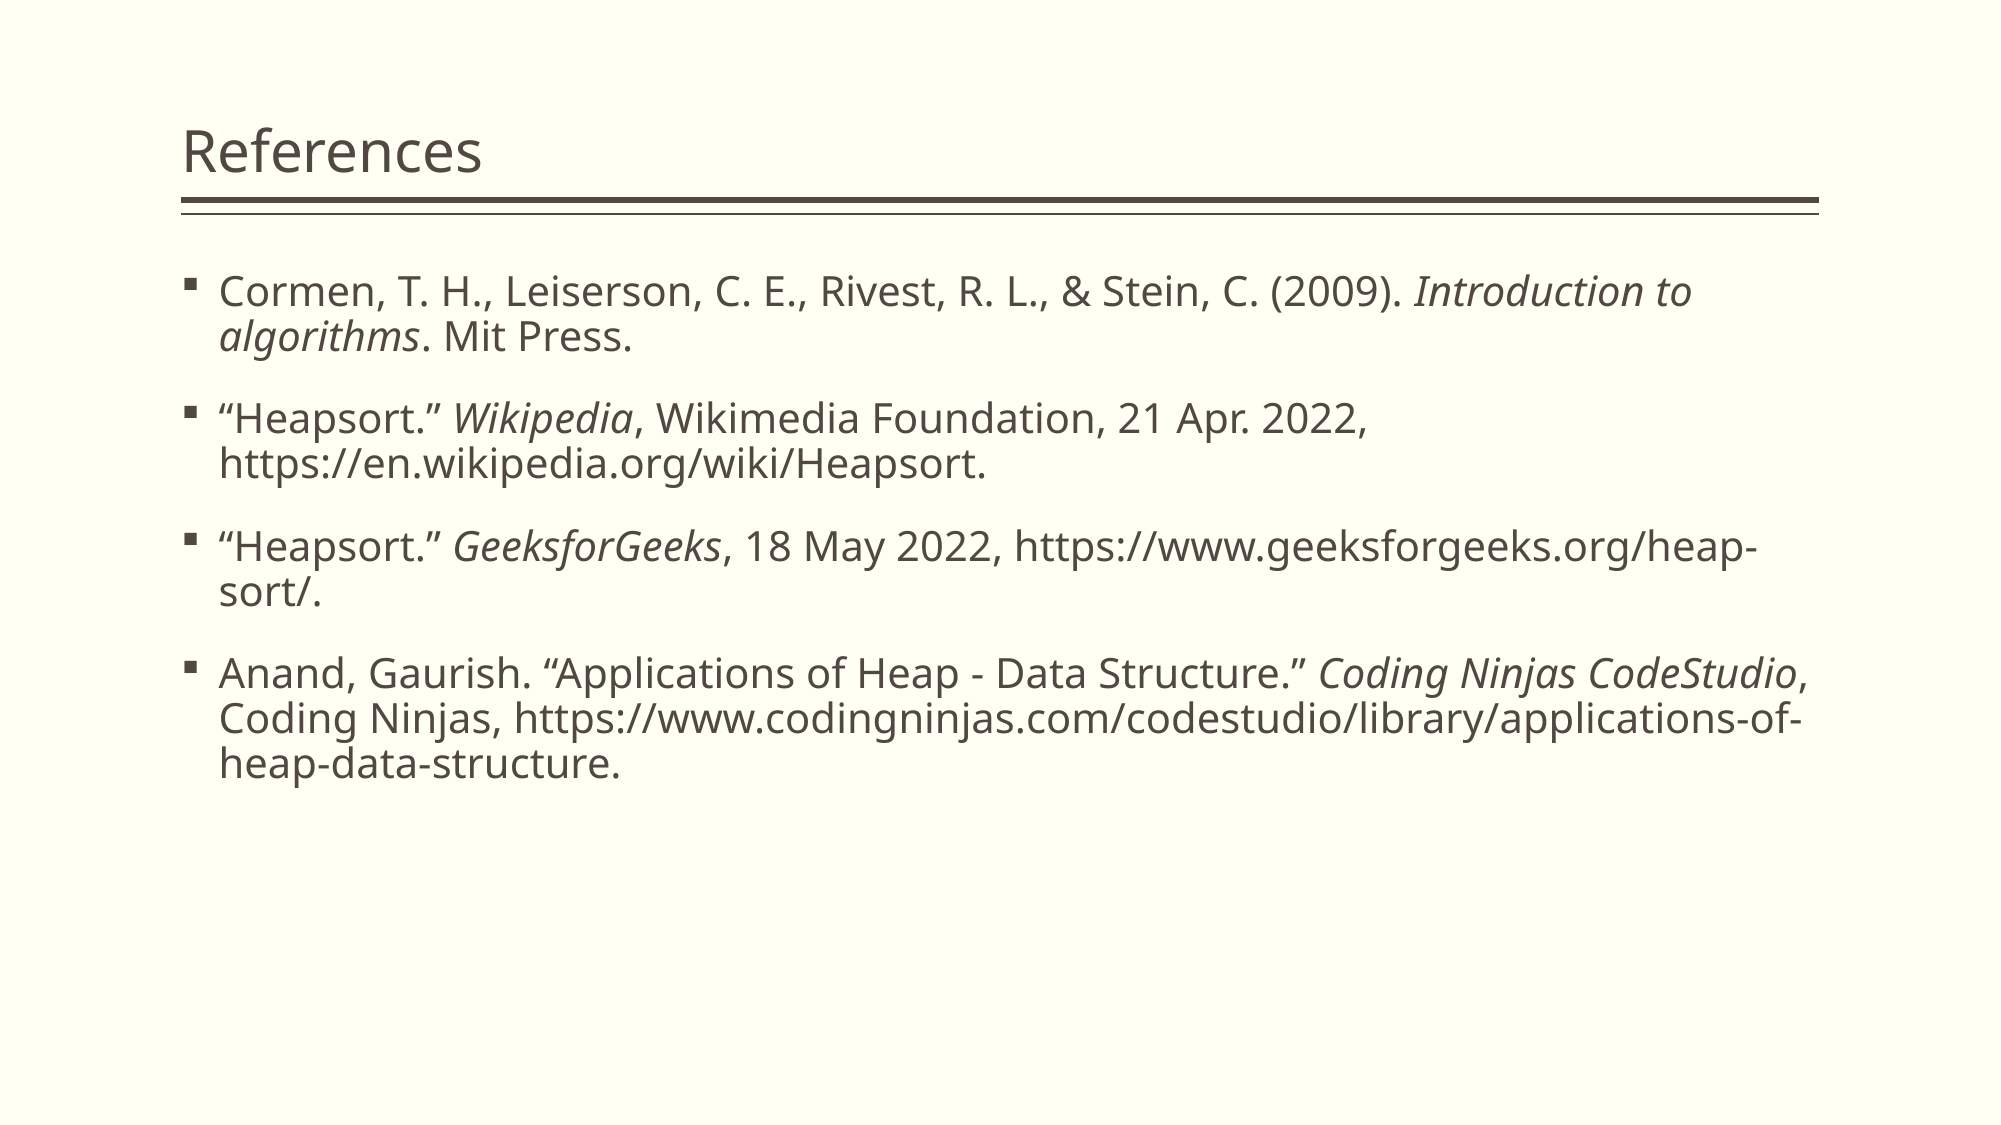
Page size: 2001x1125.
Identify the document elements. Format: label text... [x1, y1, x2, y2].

title References [181, 12, 1819, 193]
list Cormen, T. H., Leiserson, C. E., Rivest, R. L., & Stein, C. (2009). Introduction to algorithms. Mit Press. “Heapsort.” Wikipedia, Wikimedia Foundation, 21 Apr. 2022, https://en.wikipedia.org/wiki/Heapsort. “Heapsort.” GeeksforGeeks, 18 May 2022, https://www.geeksforgeeks.org/heap-sort/. Anand, Gaurish. “Applications of Heap - Data Structure.” Coding Ninjas CodeStudio, Coding Ninjas, https://www.codingninjas.com/codestudio/library/applications-of-heap-data-structure. [181, 262, 1819, 1013]
